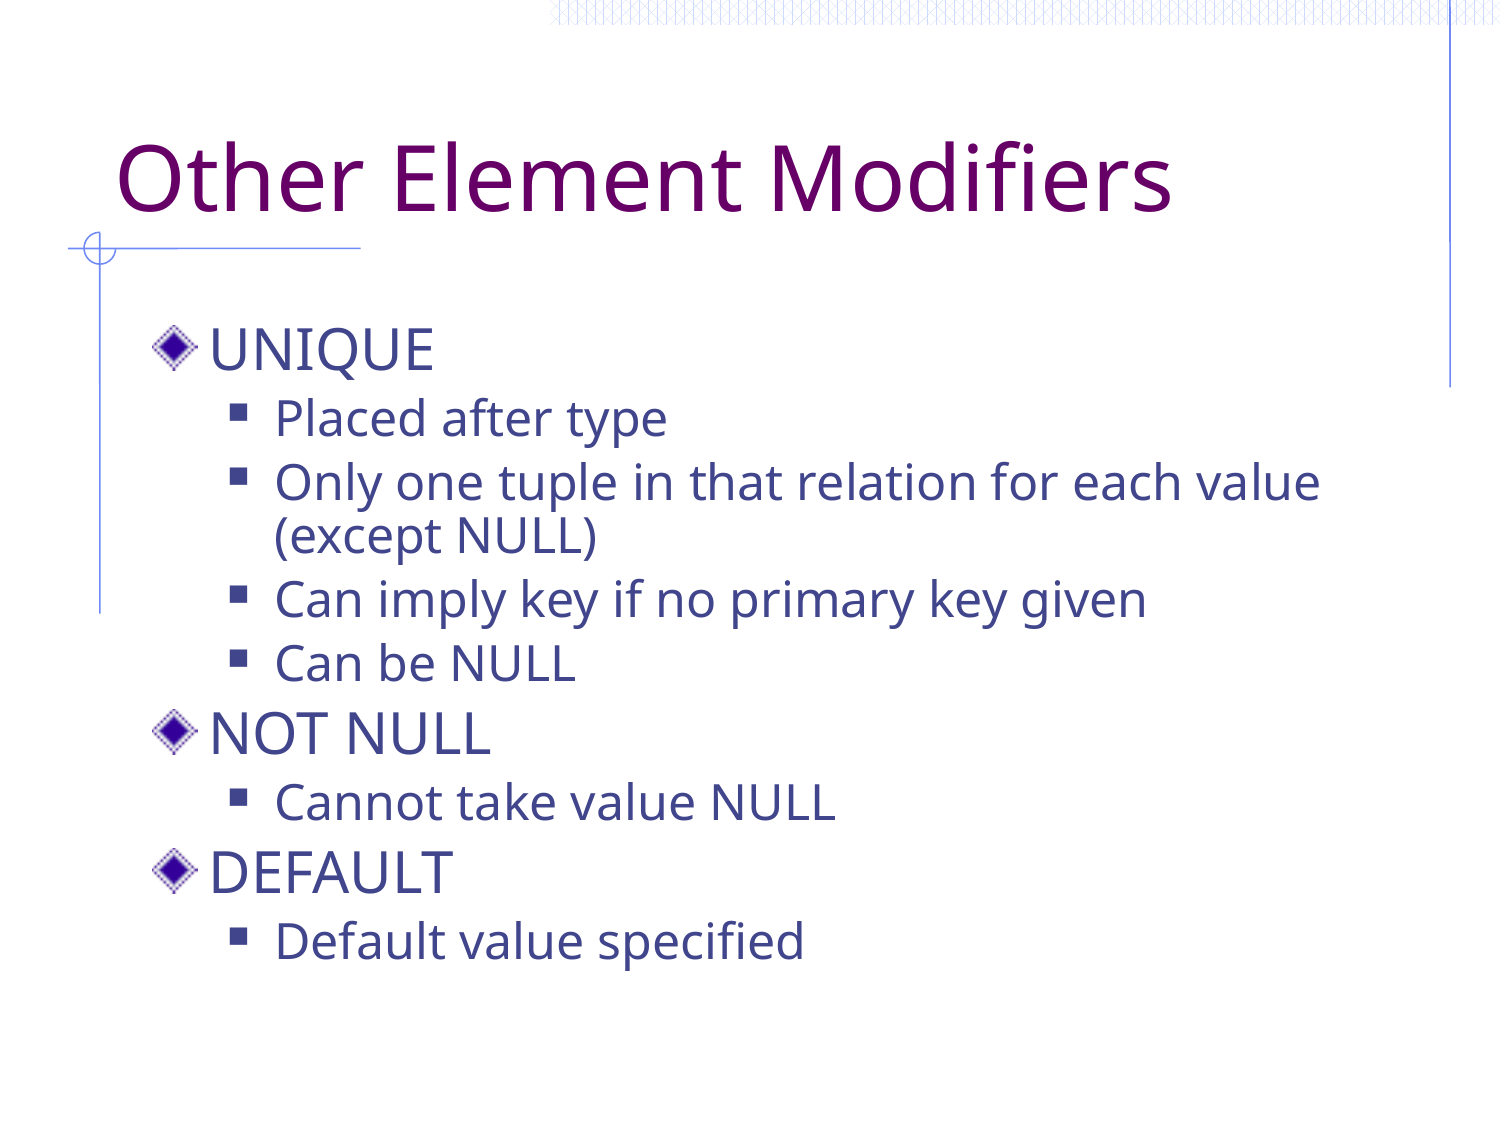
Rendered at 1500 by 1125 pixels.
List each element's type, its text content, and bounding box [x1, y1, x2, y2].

list UNIQUE Placed after type Only one tuple in that relation for each value (except NULL) Can imply key if no primary key given Can be NULL NOT NULL Cannot take value NULL DEFAULT Default value specified [137, 312, 1413, 988]
picture [152, 848, 198, 894]
picture [152, 325, 198, 371]
title Other Element Modifiers [99, 50, 1375, 238]
picture [152, 709, 198, 755]
